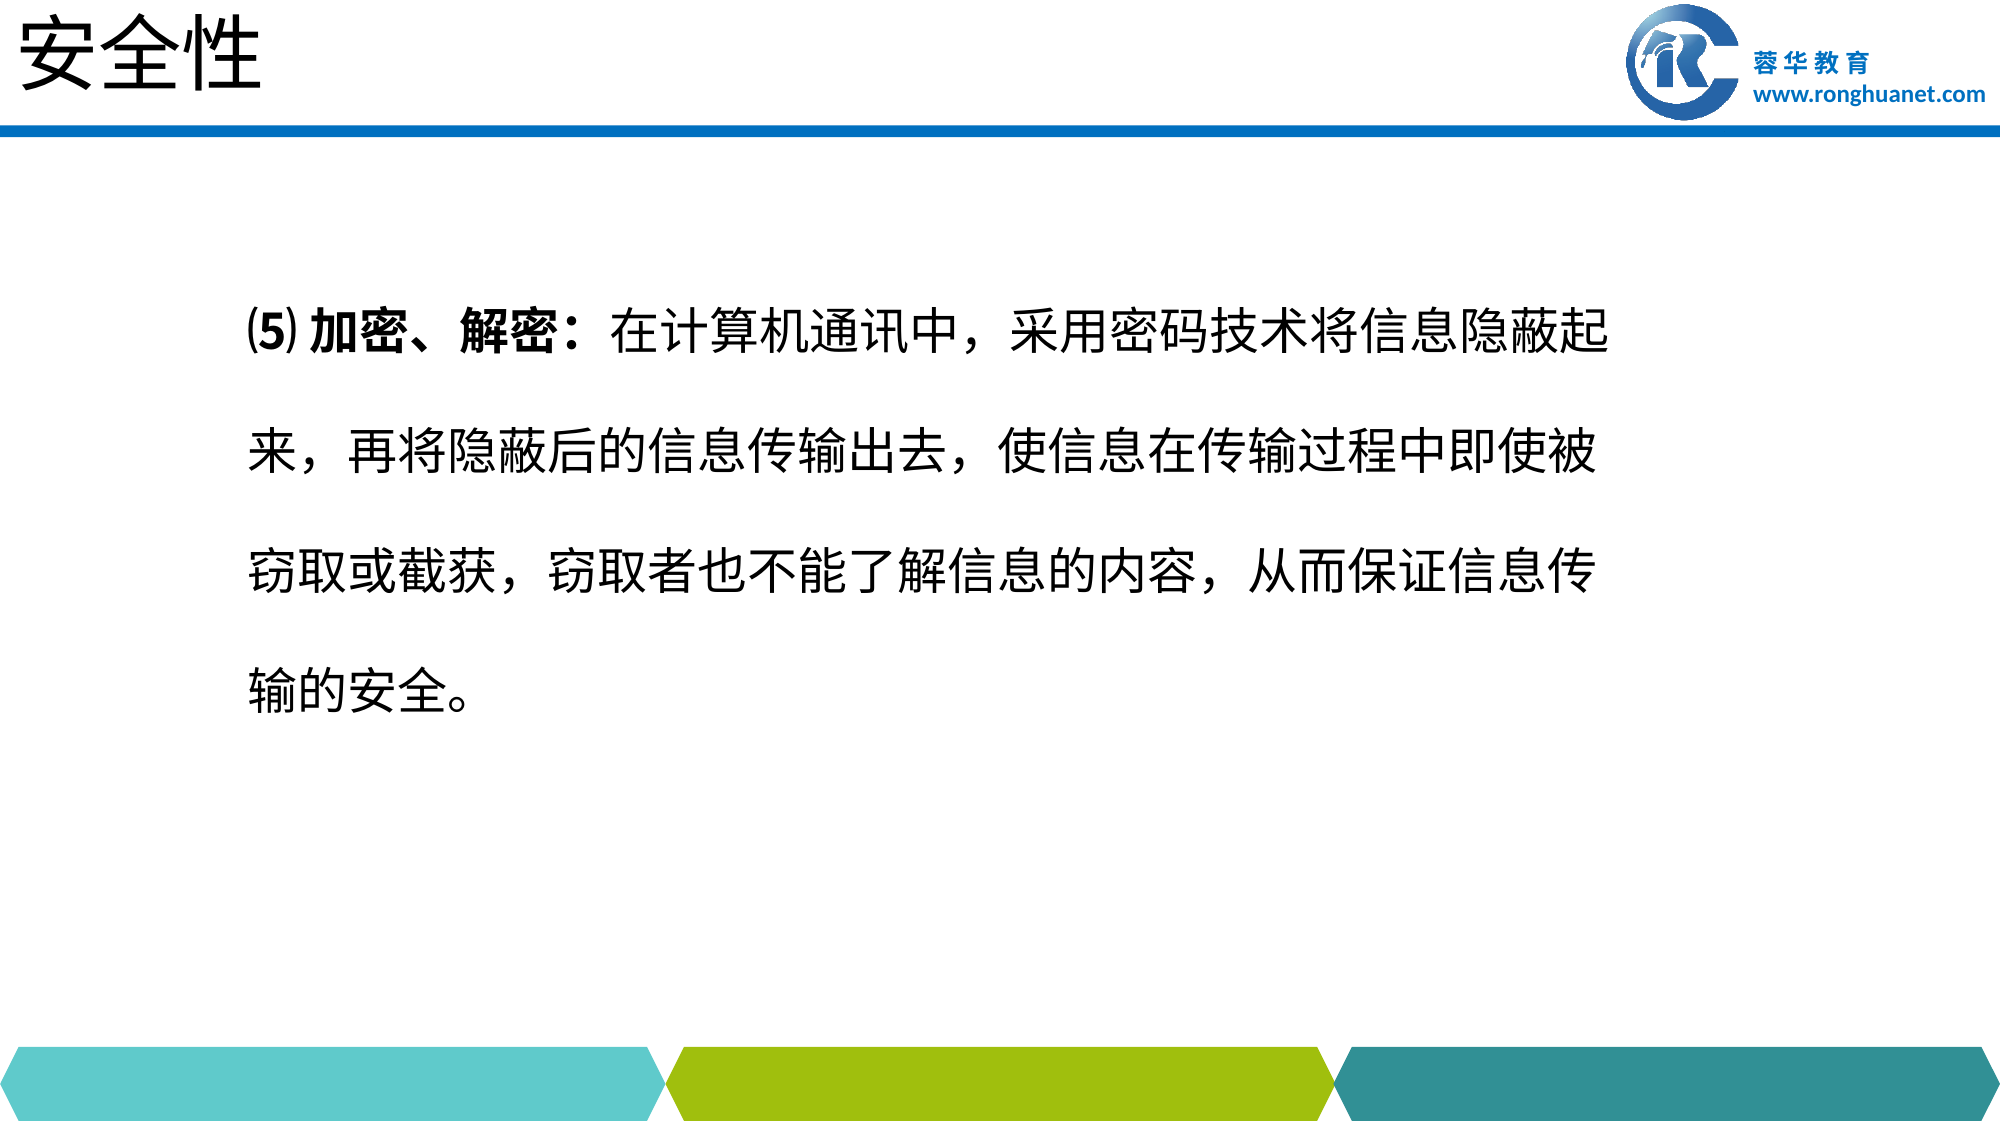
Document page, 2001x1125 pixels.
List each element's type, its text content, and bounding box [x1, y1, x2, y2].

list ⑸加密、解密：在计算机通讯中，采用密码技术将信息隐蔽起来，再将隐蔽后的信息传输出去，使信息在传输过程中即使被窃取或截获，窃取者也不能了解信息的内容，从而保证信息传输的安全。 [232, 231, 1662, 1058]
title 安全性 [0, 0, 1500, 105]
picture [1626, 4, 1739, 132]
